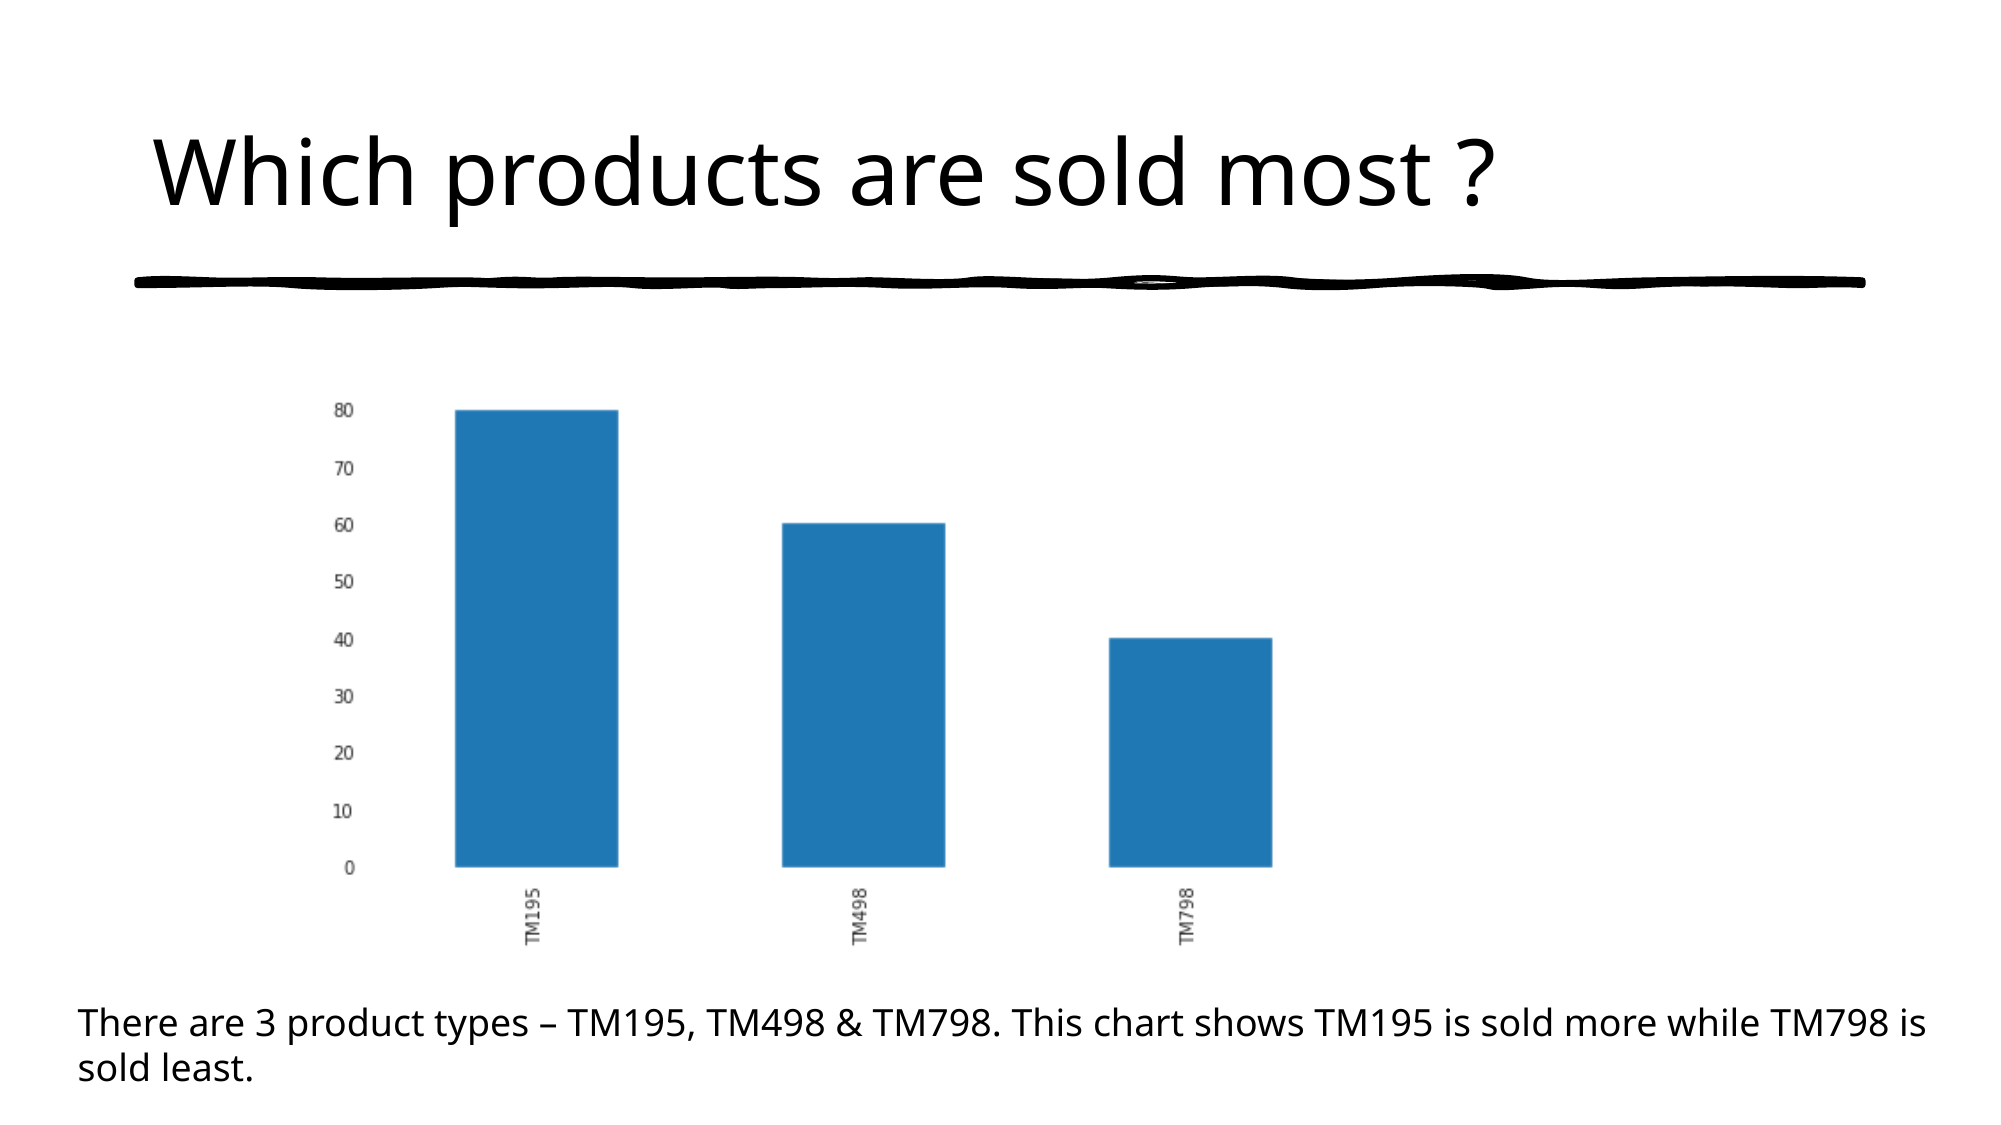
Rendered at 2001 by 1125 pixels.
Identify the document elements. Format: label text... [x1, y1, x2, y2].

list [320, 375, 1366, 958]
text_box There are 3 product types – TM195, TM498 & TM798. This chart shows TM195 is sold more while TM798 is sold least. [62, 991, 1973, 1097]
title Which products are sold most ? [137, 59, 1863, 278]
